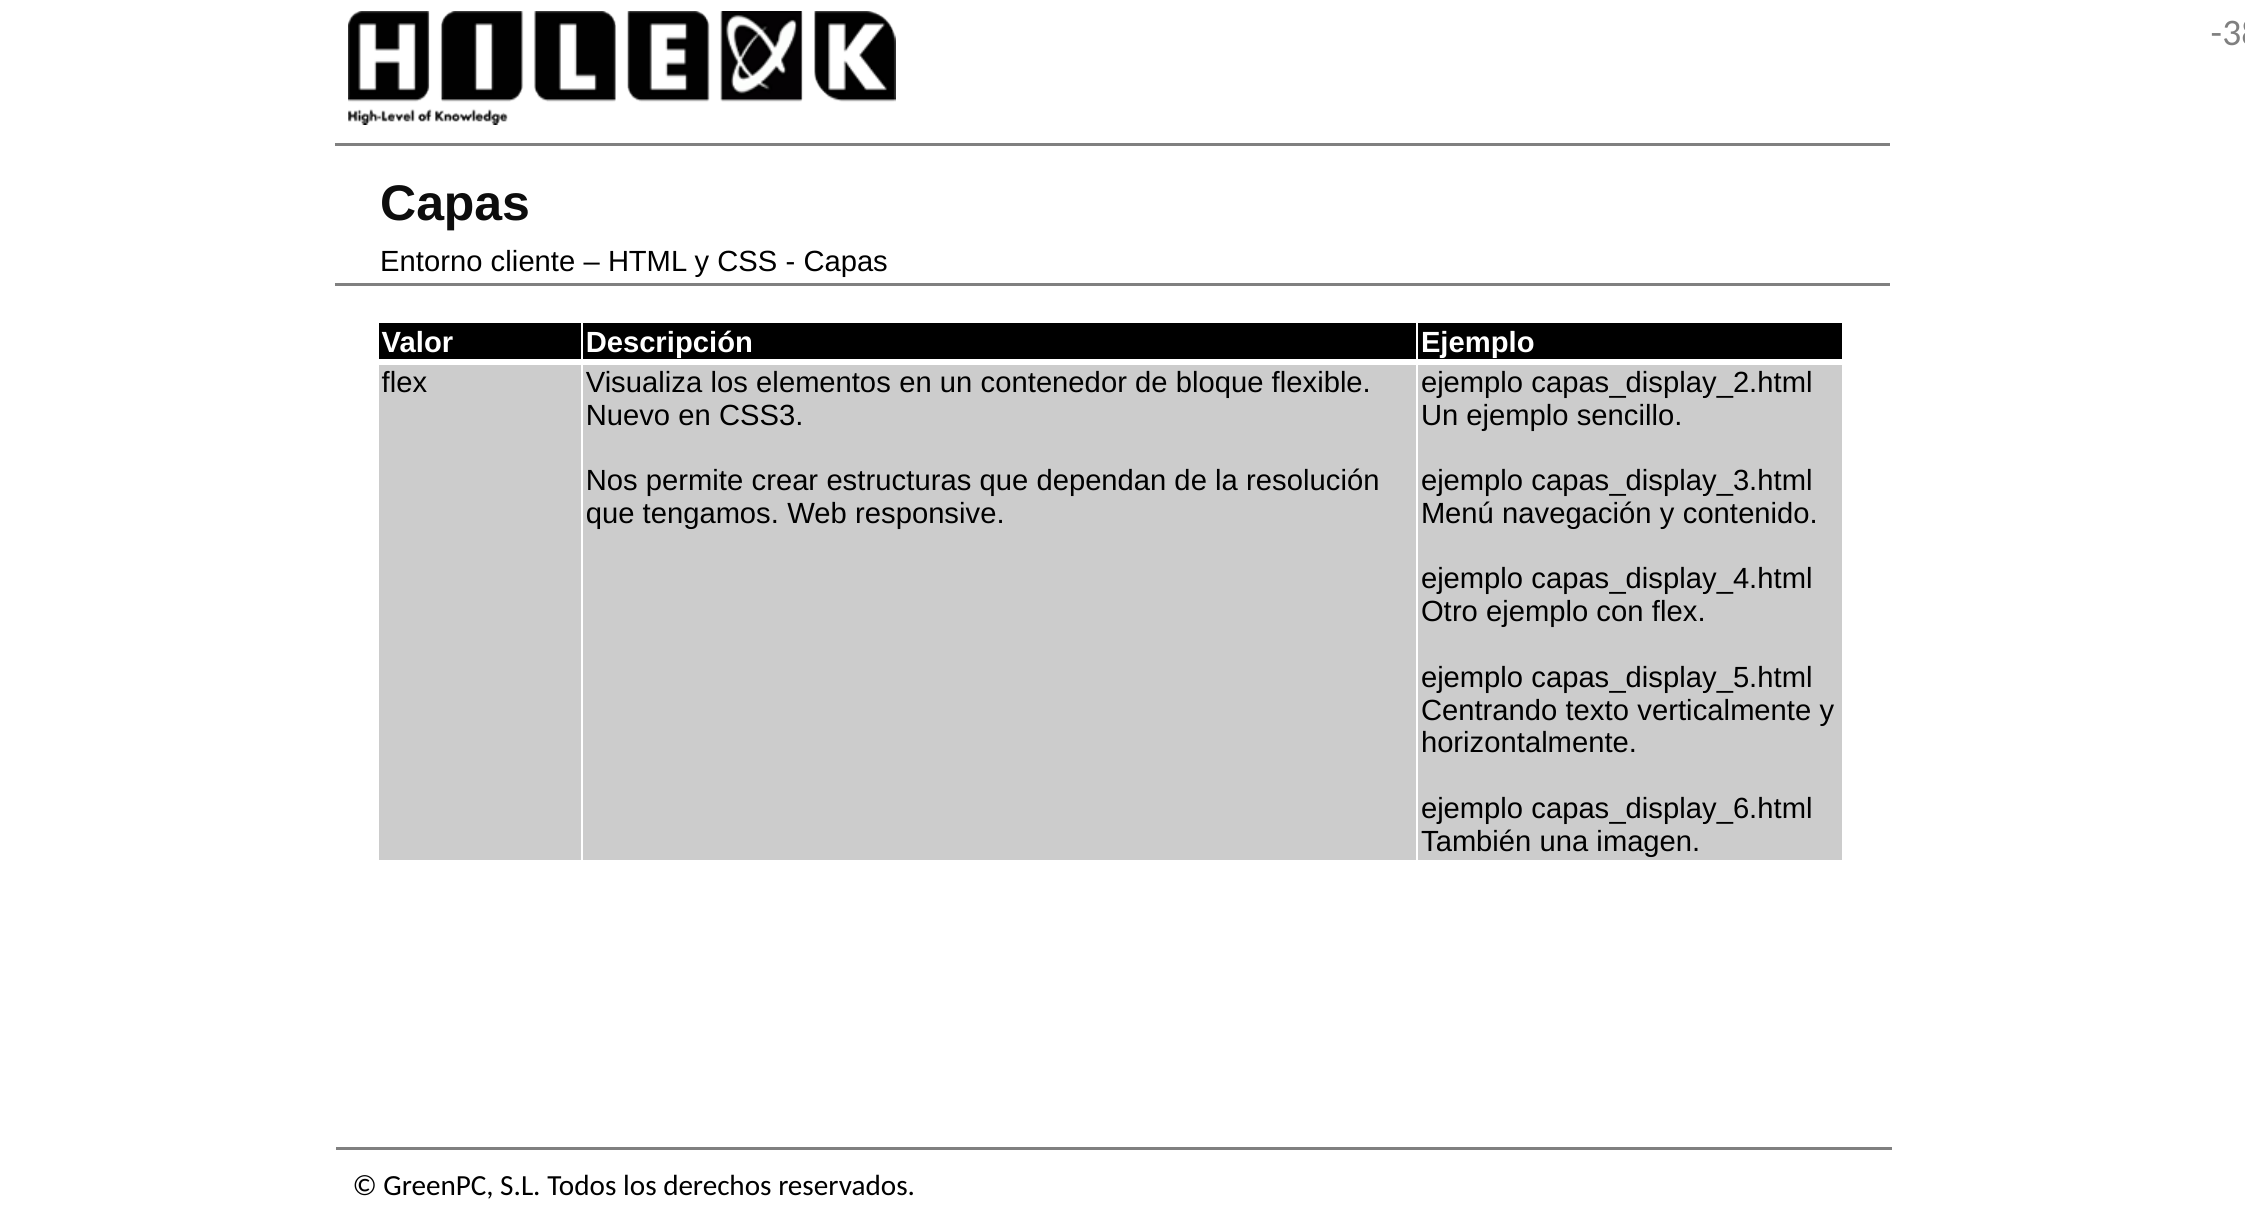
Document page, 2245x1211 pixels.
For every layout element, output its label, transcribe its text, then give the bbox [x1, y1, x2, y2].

table_cell Visualiza los elementos en un contenedor de bloque flexible. Nuevo en CSS3. Nos permite crear estructuras que dependan de la resolución que tengamos. Web responsive. [583, 365, 1416, 860]
table_cell ejemplo capas_display_2.html Un ejemplo sencillo. ejemplo capas_display_3.html Menú navegación y contenido. ejemplo capas_display_4.html Otro ejemplo con flex. ejemplo capas_display_5.html Centrando texto verticalmente y horizontalmente. ejemplo capas_display_6.html También una imagen. [1418, 365, 1842, 860]
table_header Descripción [583, 323, 1416, 359]
table_header Ejemplo [1418, 323, 1842, 359]
list Entorno cliente – HTML y CSS - Capas [360, 231, 1501, 288]
table_cell flex [379, 365, 581, 860]
title Capas [360, 159, 1879, 241]
table_header Valor [379, 323, 581, 359]
picture [348, 11, 896, 125]
